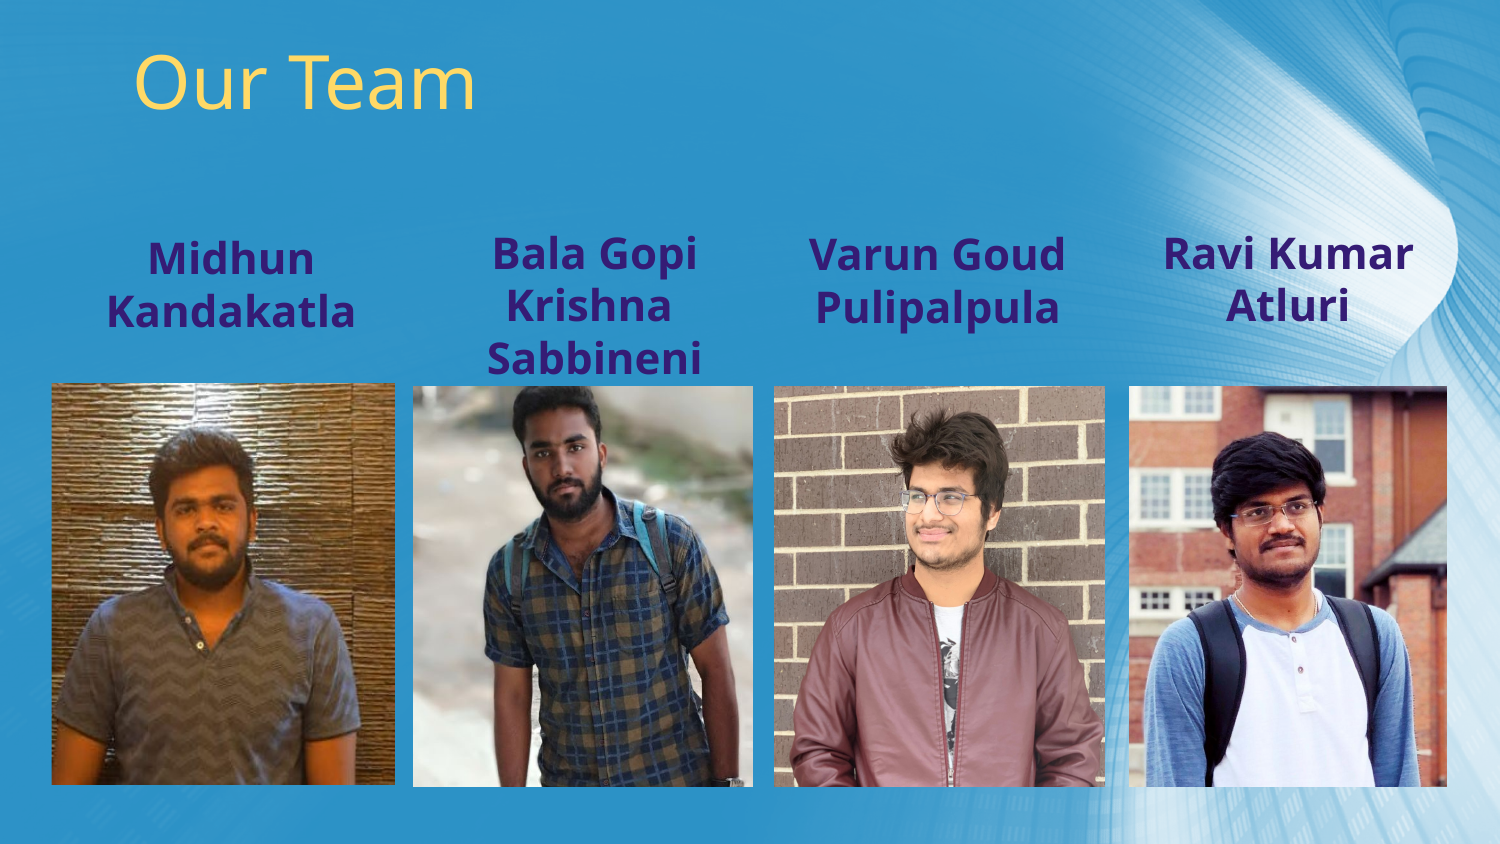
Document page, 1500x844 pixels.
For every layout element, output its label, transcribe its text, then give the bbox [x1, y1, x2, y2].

text_box Midhun Kandakatla [39, 225, 403, 290]
picture [0, 0, 1500, 844]
title Our Team [121, 46, 1313, 132]
text_box Bala Gopi Krishna Sabbineni [403, 219, 787, 352]
text_box Ravi Kumar Atluri [1096, 219, 1480, 285]
text_box Varun Goud Pulipalpula [746, 221, 1130, 286]
